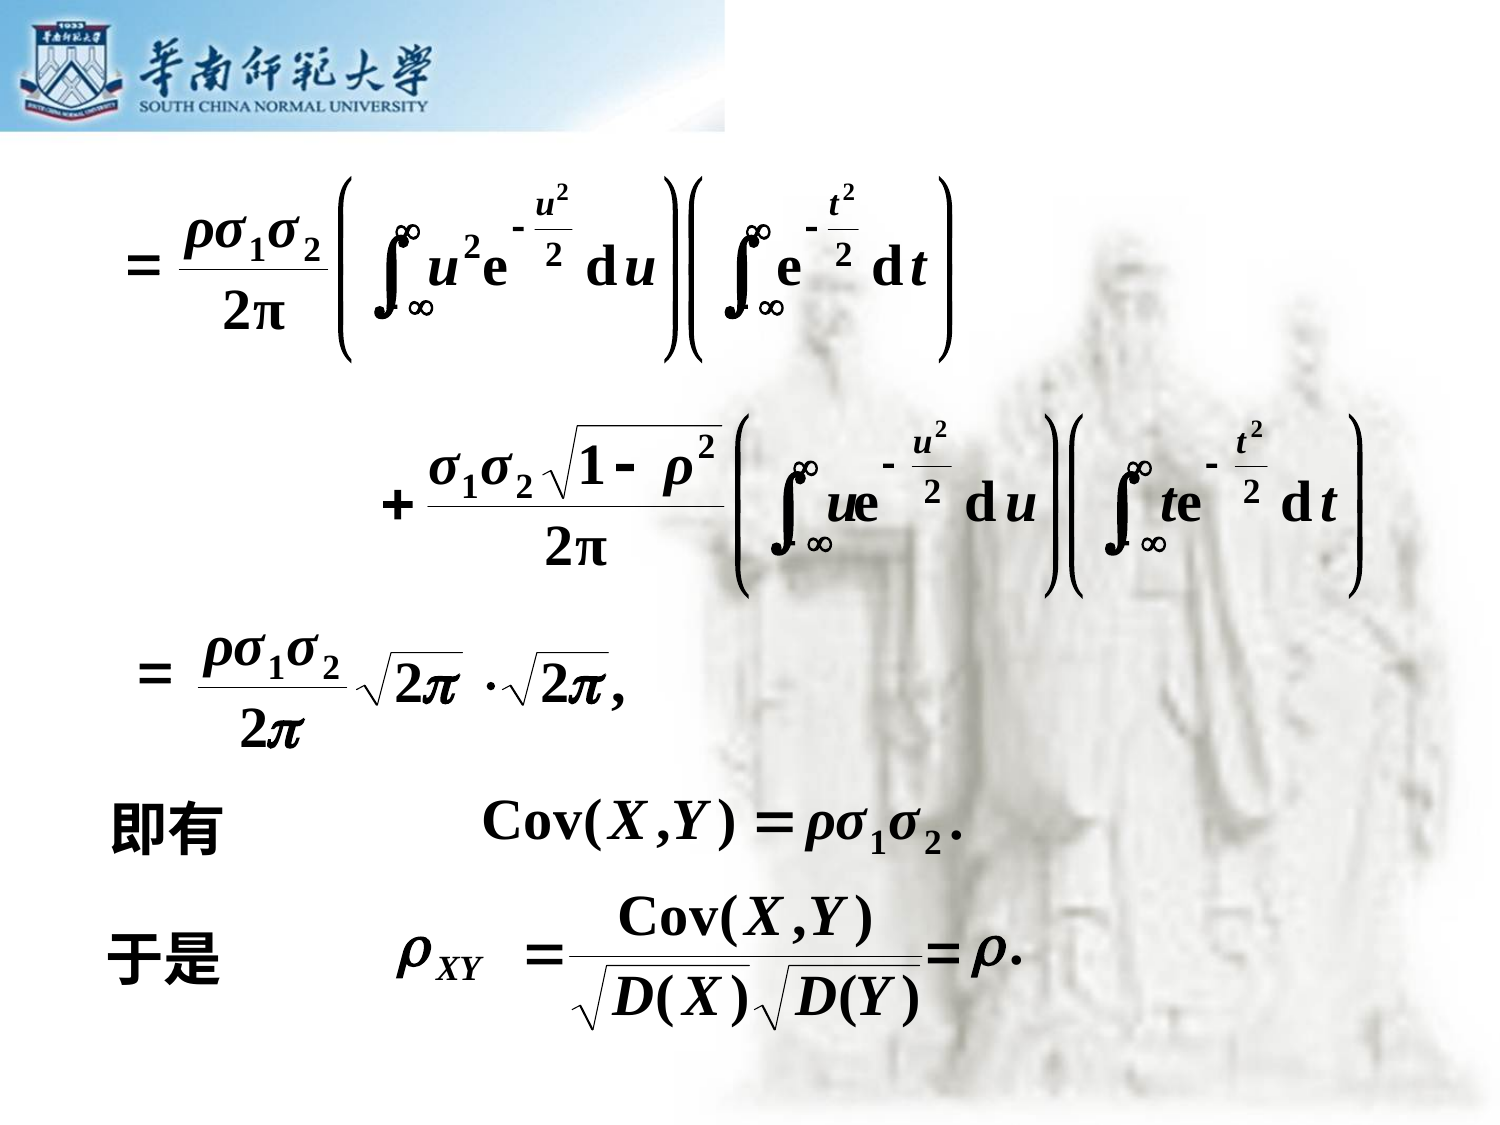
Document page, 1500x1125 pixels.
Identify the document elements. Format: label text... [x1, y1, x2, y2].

picture [0, 0, 1500, 1125]
text_box 于是 [90, 914, 436, 1000]
text_box 即有 [95, 784, 401, 870]
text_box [391, 915, 490, 985]
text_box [193, 613, 628, 754]
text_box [119, 255, 160, 281]
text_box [377, 410, 1374, 601]
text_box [174, 172, 963, 367]
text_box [130, 663, 171, 690]
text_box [517, 884, 927, 1037]
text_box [918, 943, 959, 969]
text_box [966, 931, 1027, 982]
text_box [480, 789, 966, 859]
